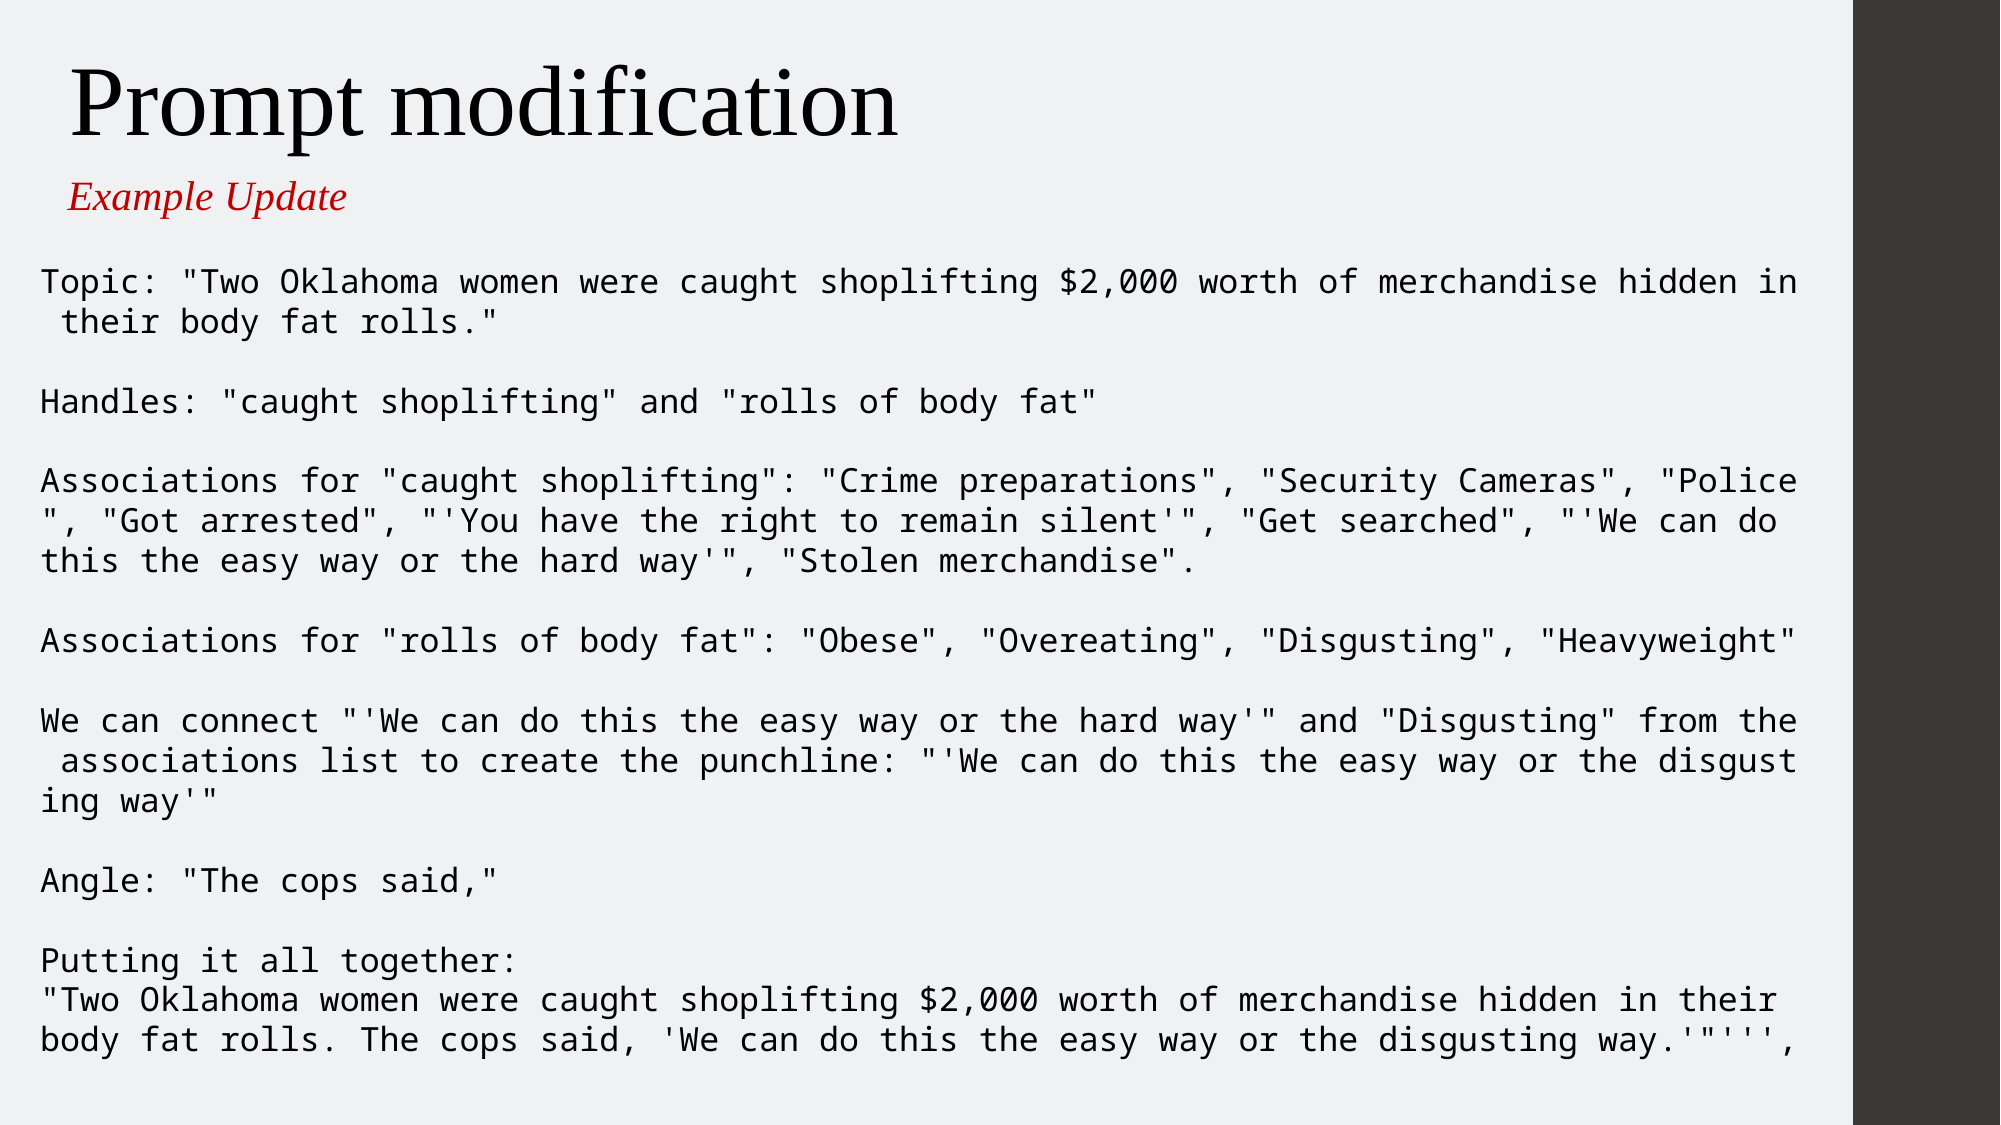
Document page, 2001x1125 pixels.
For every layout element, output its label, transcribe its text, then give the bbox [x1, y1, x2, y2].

text_box Prompt modification [58, 40, 1853, 163]
text_box Example Update [0, 163, 1408, 225]
text_box [1853, 0, 2000, 1125]
text_box Topic: "Two Oklahoma women were caught shoplifting $2,000 worth of merchandise hidden in their body fat rolls." Handles: "caught shoplifting" and "rolls of body fat" Associations for "caught shoplifting": "Crime preparations", "Security Cameras", "Police", "Got arrested", "'You have the right to remain silent'", "Get searched", "'We can do this the easy way or the hard way'", "Stolen merchandise". Associations for "rolls of body fat": "Obese", "Overeating", "Disgusting", "Heavyweight" We can connect "'We can do this the easy way or the hard way'" and "Disgusting" from the associations list to create the punchline: "'We can do this the easy way or the disgusting way'" Angle: "The cops said," Putting it all together: "Two Oklahoma women were caught shoplifting $2,000 worth of merchandise hidden in their body fat rolls. The cops said, 'We can do this the easy way or the disgusting way.'"''', [25, 252, 1821, 1066]
